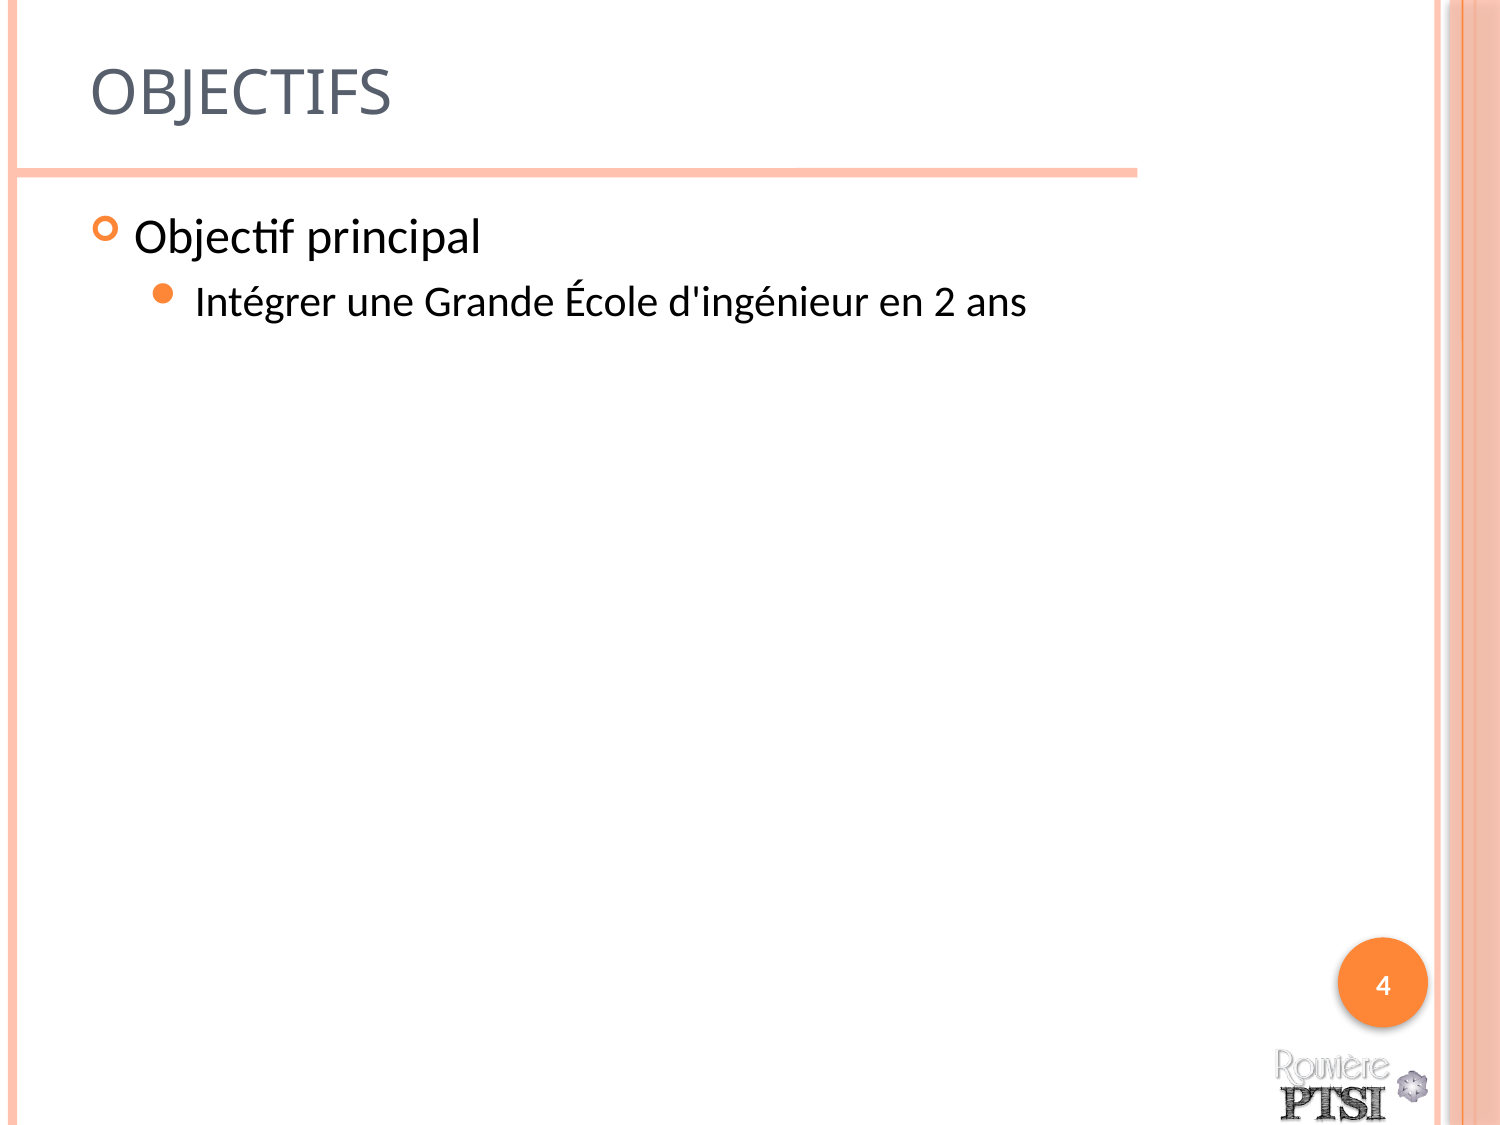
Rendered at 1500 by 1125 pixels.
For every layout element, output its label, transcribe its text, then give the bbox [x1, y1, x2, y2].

list Objectif principal Intégrer une Grande École d'ingénieur en 2 ans [75, 196, 1300, 1062]
picture [1274, 1048, 1428, 1125]
slide_number 4 [1333, 940, 1434, 1027]
title Objectifs [75, 19, 1300, 161]
